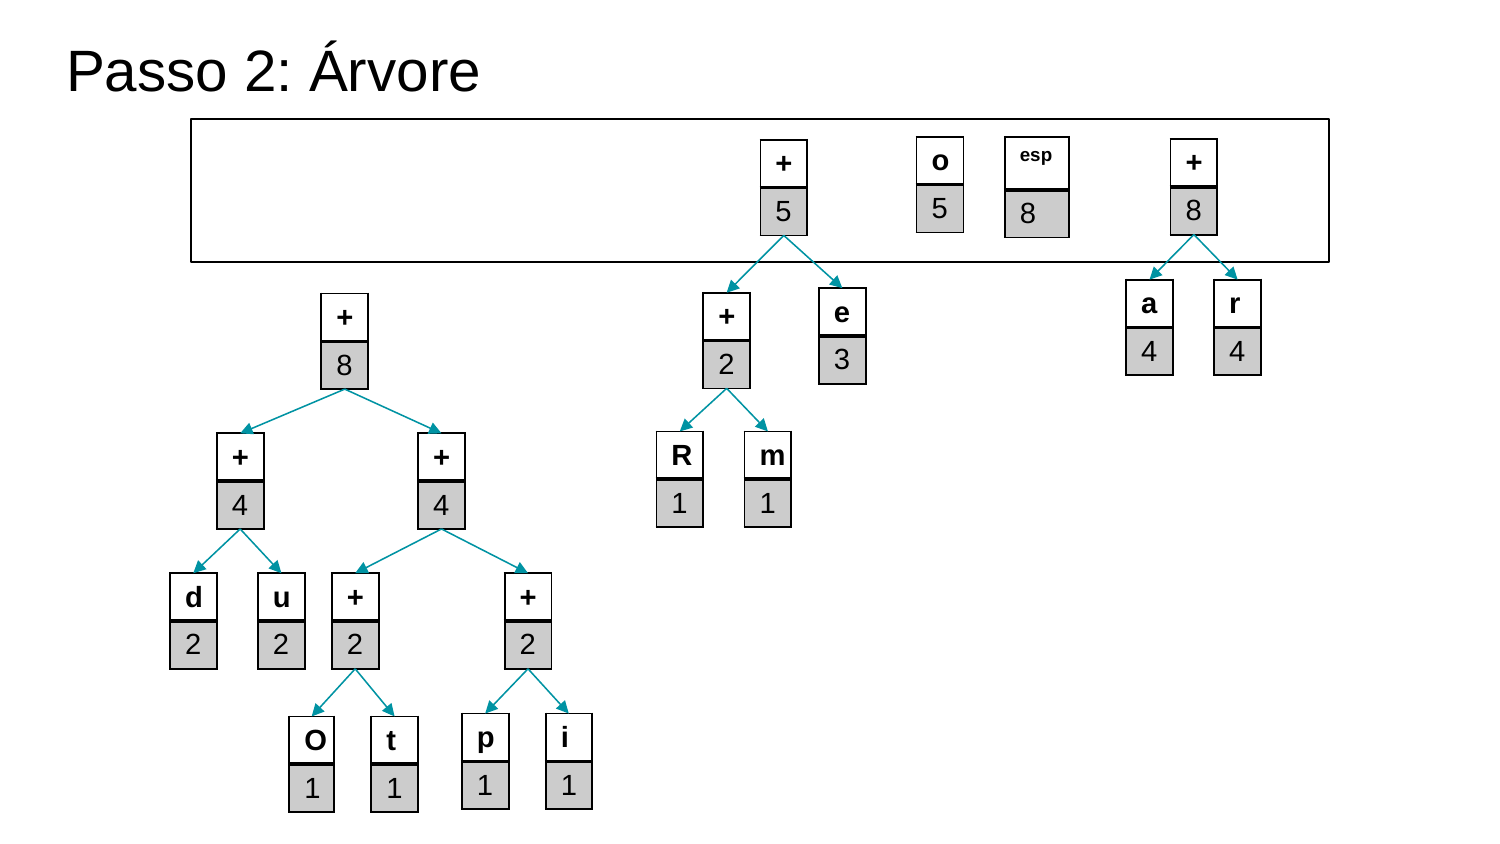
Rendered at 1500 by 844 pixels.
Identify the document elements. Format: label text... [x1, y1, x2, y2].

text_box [785, 239, 843, 289]
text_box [1195, 238, 1238, 280]
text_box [347, 393, 442, 434]
table_cell 4 [419, 483, 464, 528]
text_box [355, 533, 442, 574]
table_header d [171, 574, 216, 619]
table_header t [372, 717, 417, 762]
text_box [529, 672, 569, 714]
table_header a [1127, 281, 1172, 326]
table_cell 2 [259, 623, 304, 668]
table_header u [259, 574, 304, 619]
table_header + [322, 294, 367, 340]
table_cell 4 [218, 483, 263, 528]
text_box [193, 533, 241, 574]
table_header + [333, 574, 378, 619]
table_cell 8 [322, 343, 367, 388]
table_cell 1 [372, 766, 417, 811]
table_header R [657, 432, 702, 477]
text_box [242, 533, 282, 574]
table_cell 4 [1215, 329, 1260, 374]
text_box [726, 239, 785, 293]
table_header p [463, 714, 508, 760]
table_cell 1 [463, 763, 508, 808]
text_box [239, 393, 346, 434]
table_cell 2 [171, 623, 216, 668]
table_header + [419, 434, 464, 479]
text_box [311, 672, 356, 717]
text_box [727, 392, 769, 432]
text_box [443, 533, 529, 574]
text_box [484, 672, 529, 714]
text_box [679, 392, 727, 432]
table_cell 2 [333, 623, 378, 668]
table_header m [745, 432, 790, 477]
table_header i [547, 714, 591, 760]
table_cell 2 [704, 342, 749, 388]
table_header + [704, 294, 749, 339]
table_header + [761, 141, 806, 186]
table_header + [506, 574, 551, 619]
title Passo 2: Árvore [51, 18, 1449, 113]
table_cell 8 [1171, 189, 1216, 234]
table_cell 5 [761, 189, 806, 235]
table_header + [1171, 140, 1216, 185]
table_cell 1 [745, 481, 790, 526]
table_cell 1 [547, 763, 591, 808]
table_cell 3 [820, 338, 865, 383]
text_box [356, 672, 395, 717]
table_cell 1 [657, 481, 702, 526]
table_header + [218, 434, 263, 479]
table_header r [1215, 281, 1260, 326]
table_header O [290, 717, 333, 762]
table_cell 1 [290, 766, 333, 811]
table_cell 4 [1127, 329, 1172, 374]
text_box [1149, 238, 1195, 280]
text_box [191, 118, 1329, 263]
table_header e [820, 289, 865, 334]
table_cell 2 [506, 623, 551, 668]
